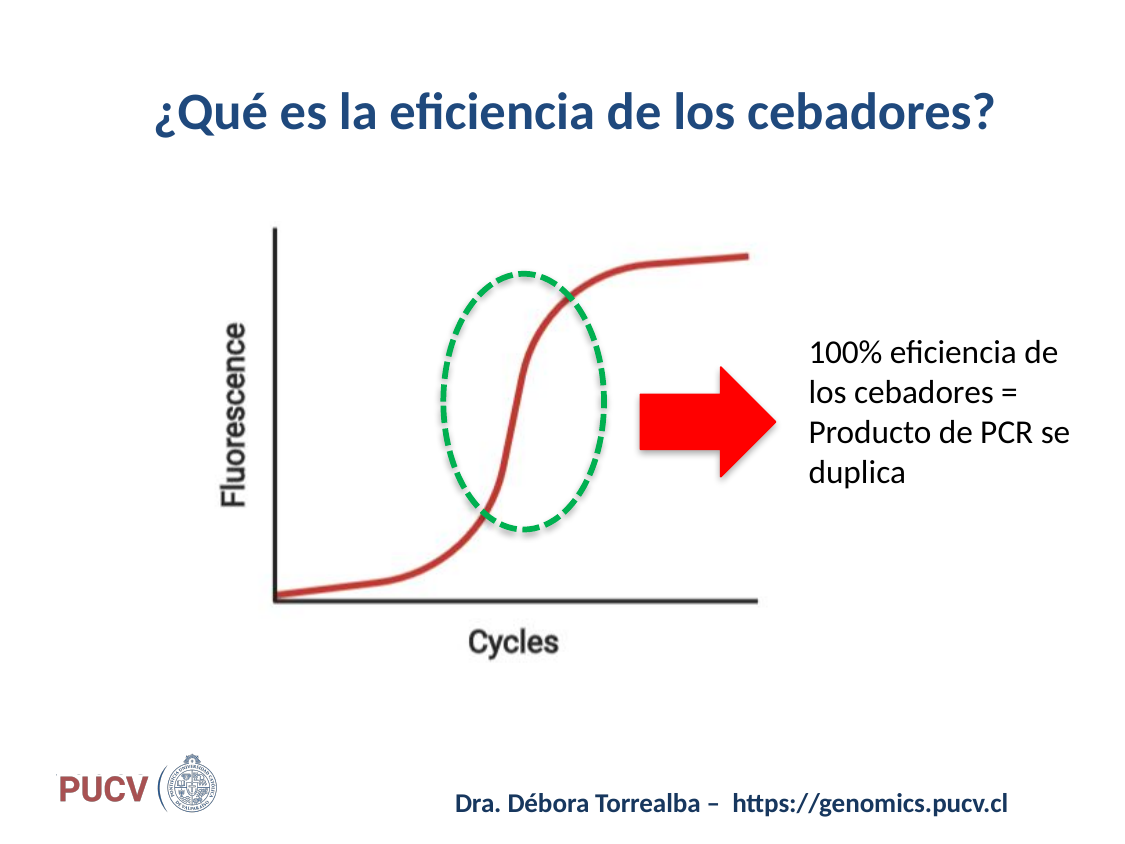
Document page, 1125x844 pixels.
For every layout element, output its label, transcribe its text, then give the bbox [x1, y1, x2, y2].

text_box ¿Qué es la eficiencia de los cebadores? [56, 38, 1094, 149]
picture [56, 748, 224, 818]
picture [192, 220, 776, 668]
text_box 100% eficiencia de los cebadores = Producto de PCR se duplica [793, 322, 1105, 498]
